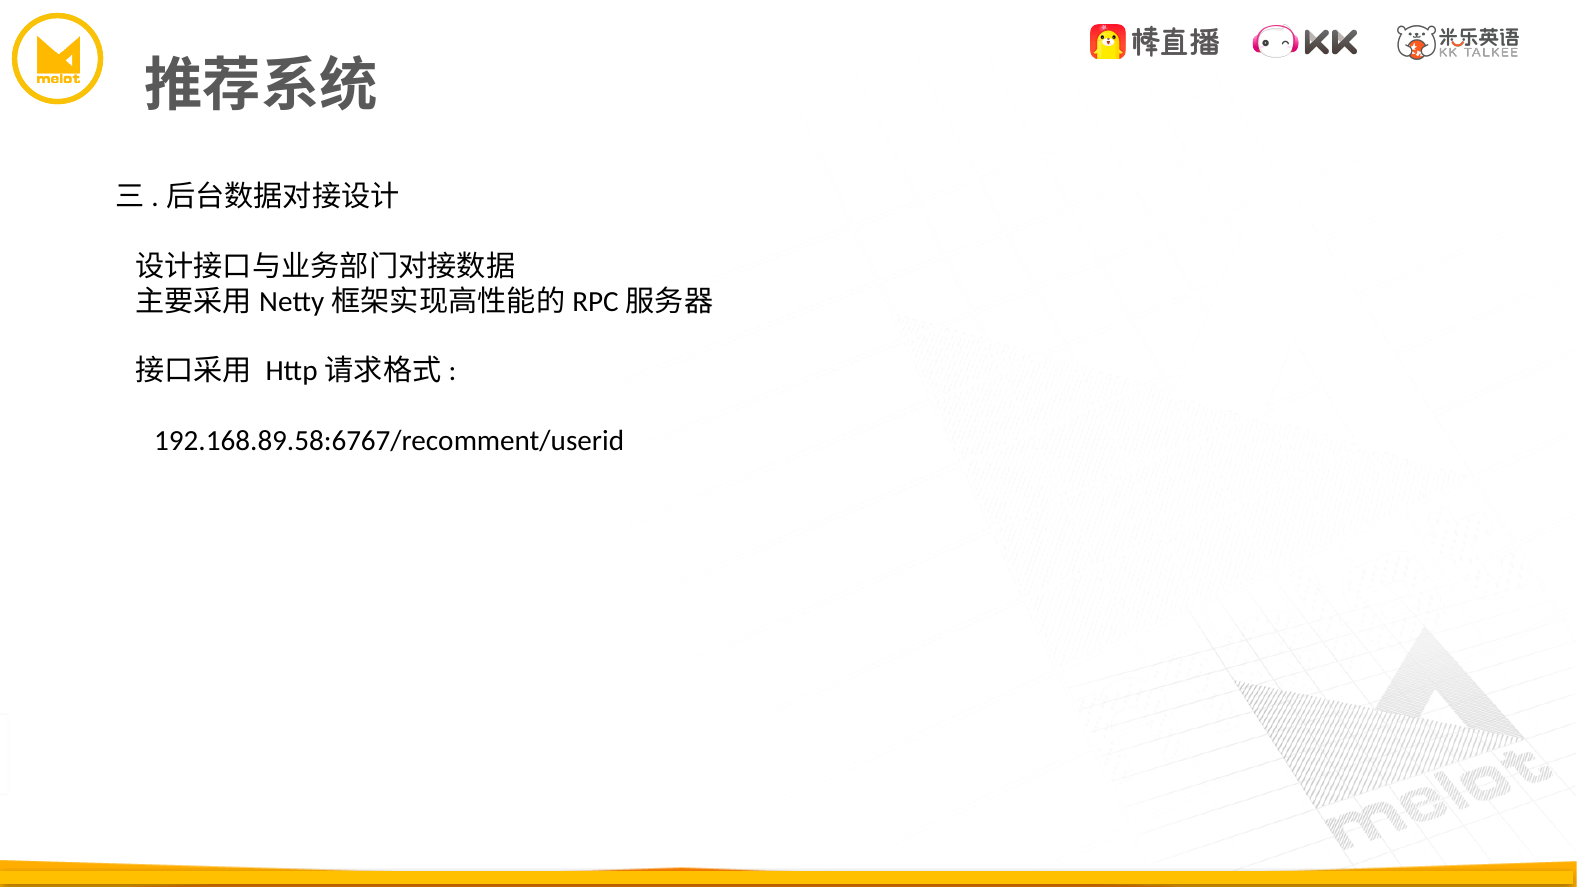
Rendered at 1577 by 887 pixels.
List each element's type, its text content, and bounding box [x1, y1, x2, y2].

text_box [0, 870, 1574, 885]
picture [0, 0, 1577, 887]
text_box [12, 13, 103, 104]
title 推荐系统 [133, 12, 1032, 152]
text_box 三.后台数据对接设计 设计接口与业务部门对接数据 主要采用Netty框架实现高性能的RPC服务器 接口采用 Http请求格式: 192.168.89.58:6767/recomment/userid [100, 169, 1139, 804]
